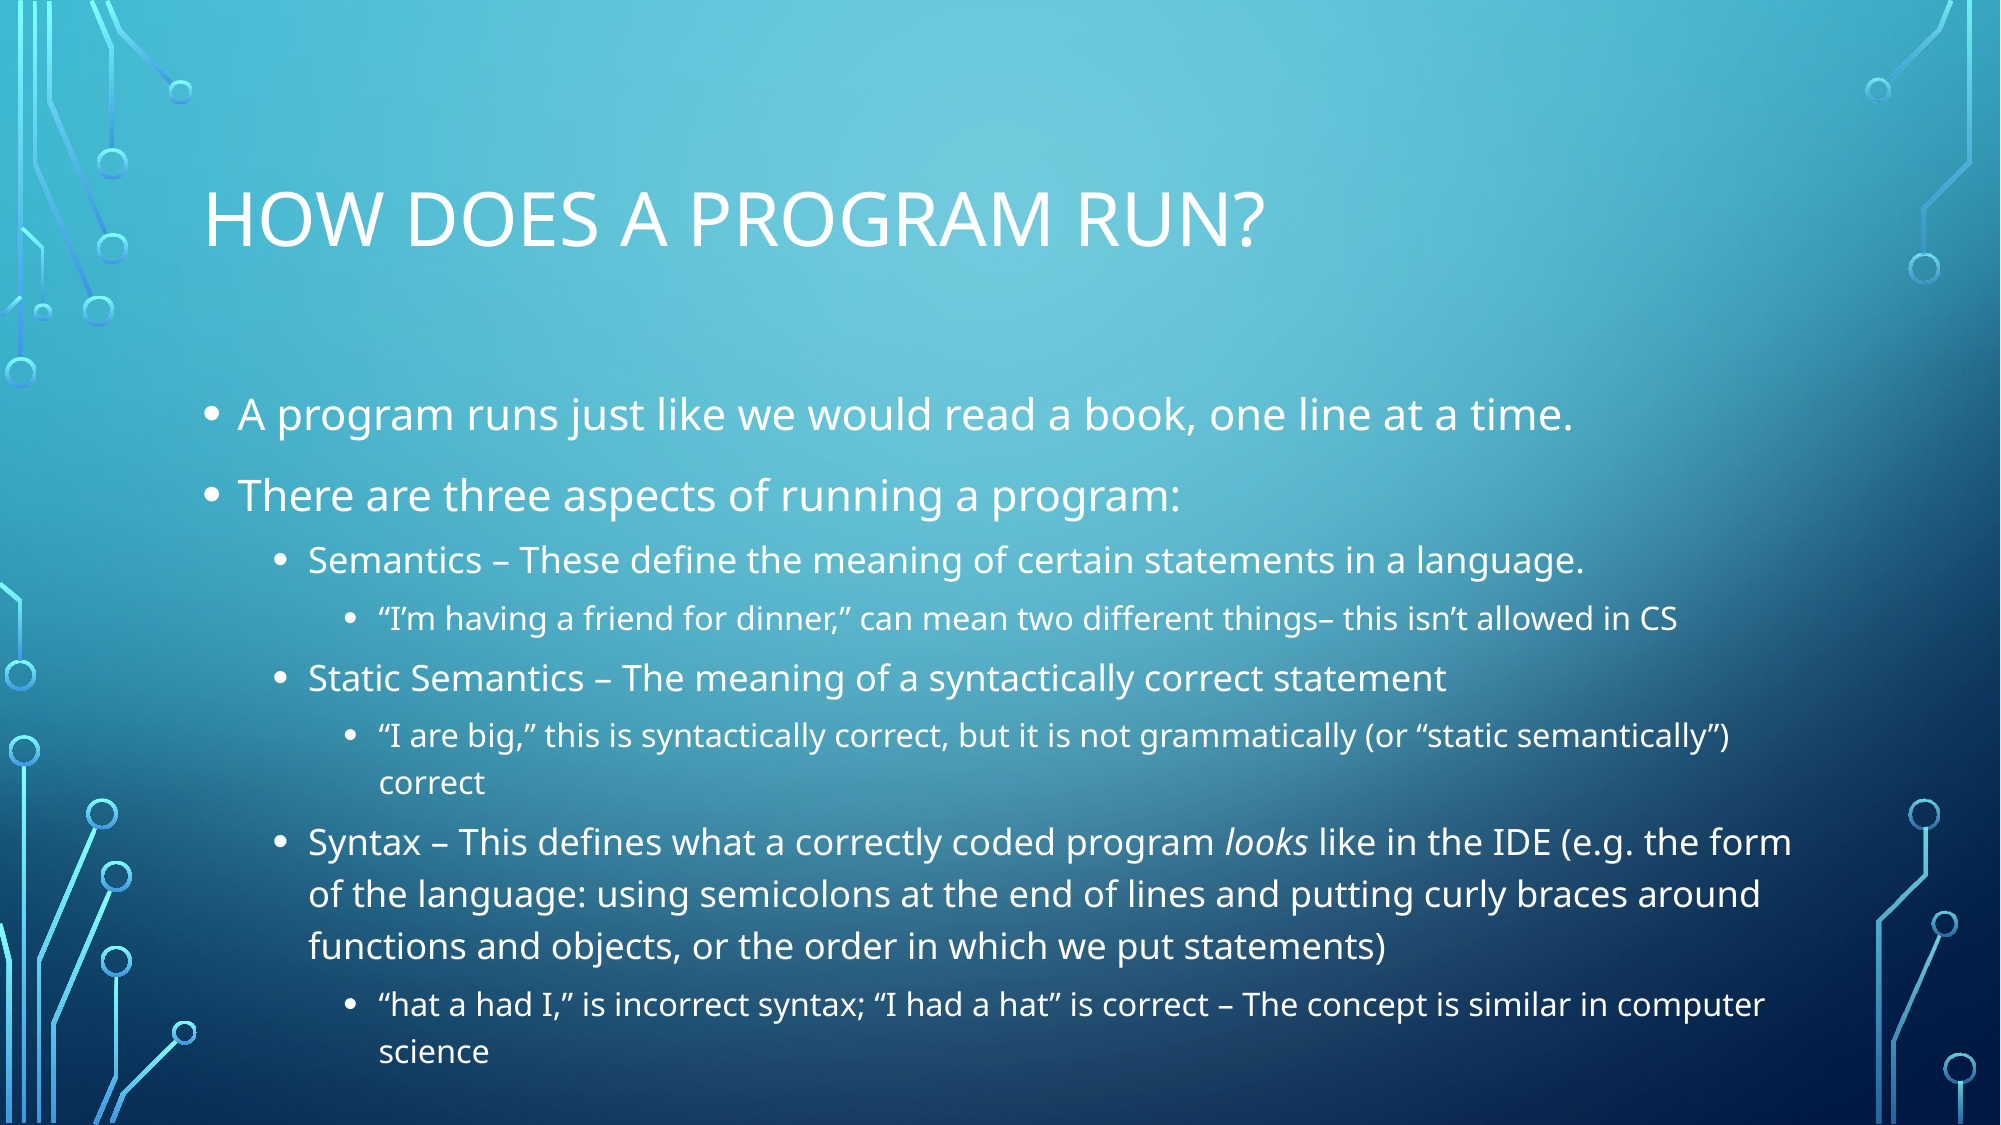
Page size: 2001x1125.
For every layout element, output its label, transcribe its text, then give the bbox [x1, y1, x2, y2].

title How does a program run? [187, 101, 1813, 344]
list A program runs just like we would read a book, one line at a time. There are three aspects of running a program: Semantics – These define the meaning of certain statements in a language. “I’m having a friend for dinner,” can mean two different things– this isn’t allowed in CS Static Semantics – The meaning of a syntactically correct statement “I are big,” this is syntactically correct, but it is not grammatically (or “static semantically”) correct Syntax – This defines what a correctly coded program looks like in the IDE (e.g. the form of the language: using semicolons at the end of lines and putting curly braces around functions and objects, or the order in which we put statements) “hat a had I,” is incorrect syntax; “I had a hat” is correct – The concept is similar in computer science [187, 369, 1813, 1082]
